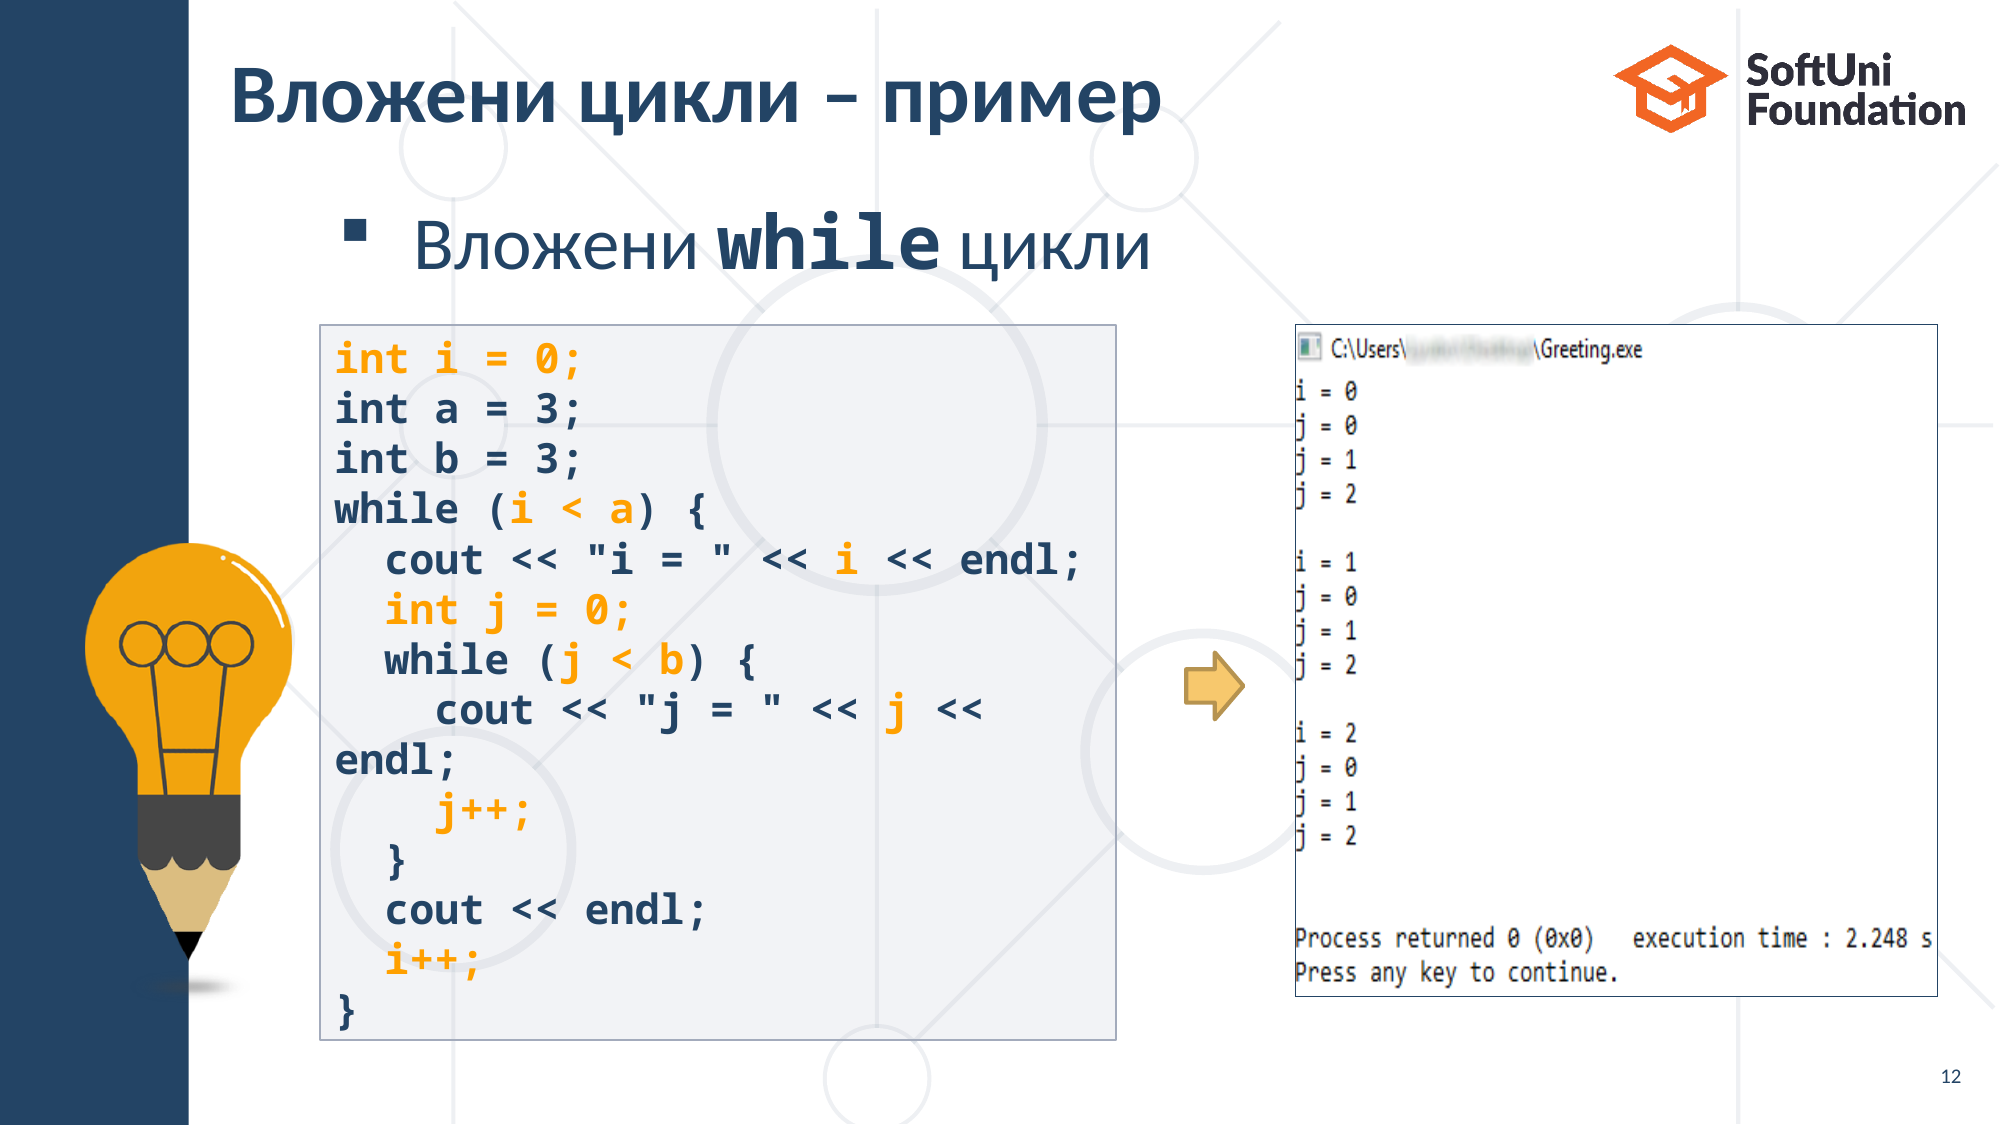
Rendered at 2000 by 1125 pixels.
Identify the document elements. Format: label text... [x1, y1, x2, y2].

slide_number 12 [1896, 1049, 1968, 1101]
text_box int i = 0; int a = 3; int b = 3; while (i < a) { cout << "i = " << i << endl; int j = 0; while (j < b) { cout << "j = " << j << endl; j++; } cout << endl; i++; } [319, 324, 1117, 1040]
picture [1613, 44, 1965, 133]
picture [1295, 324, 1938, 997]
title Вложени цикли – пример [212, 16, 1591, 162]
picture [85, 543, 292, 1003]
list Вложени while цикли [321, 183, 1968, 1050]
text_box [1184, 650, 1245, 722]
